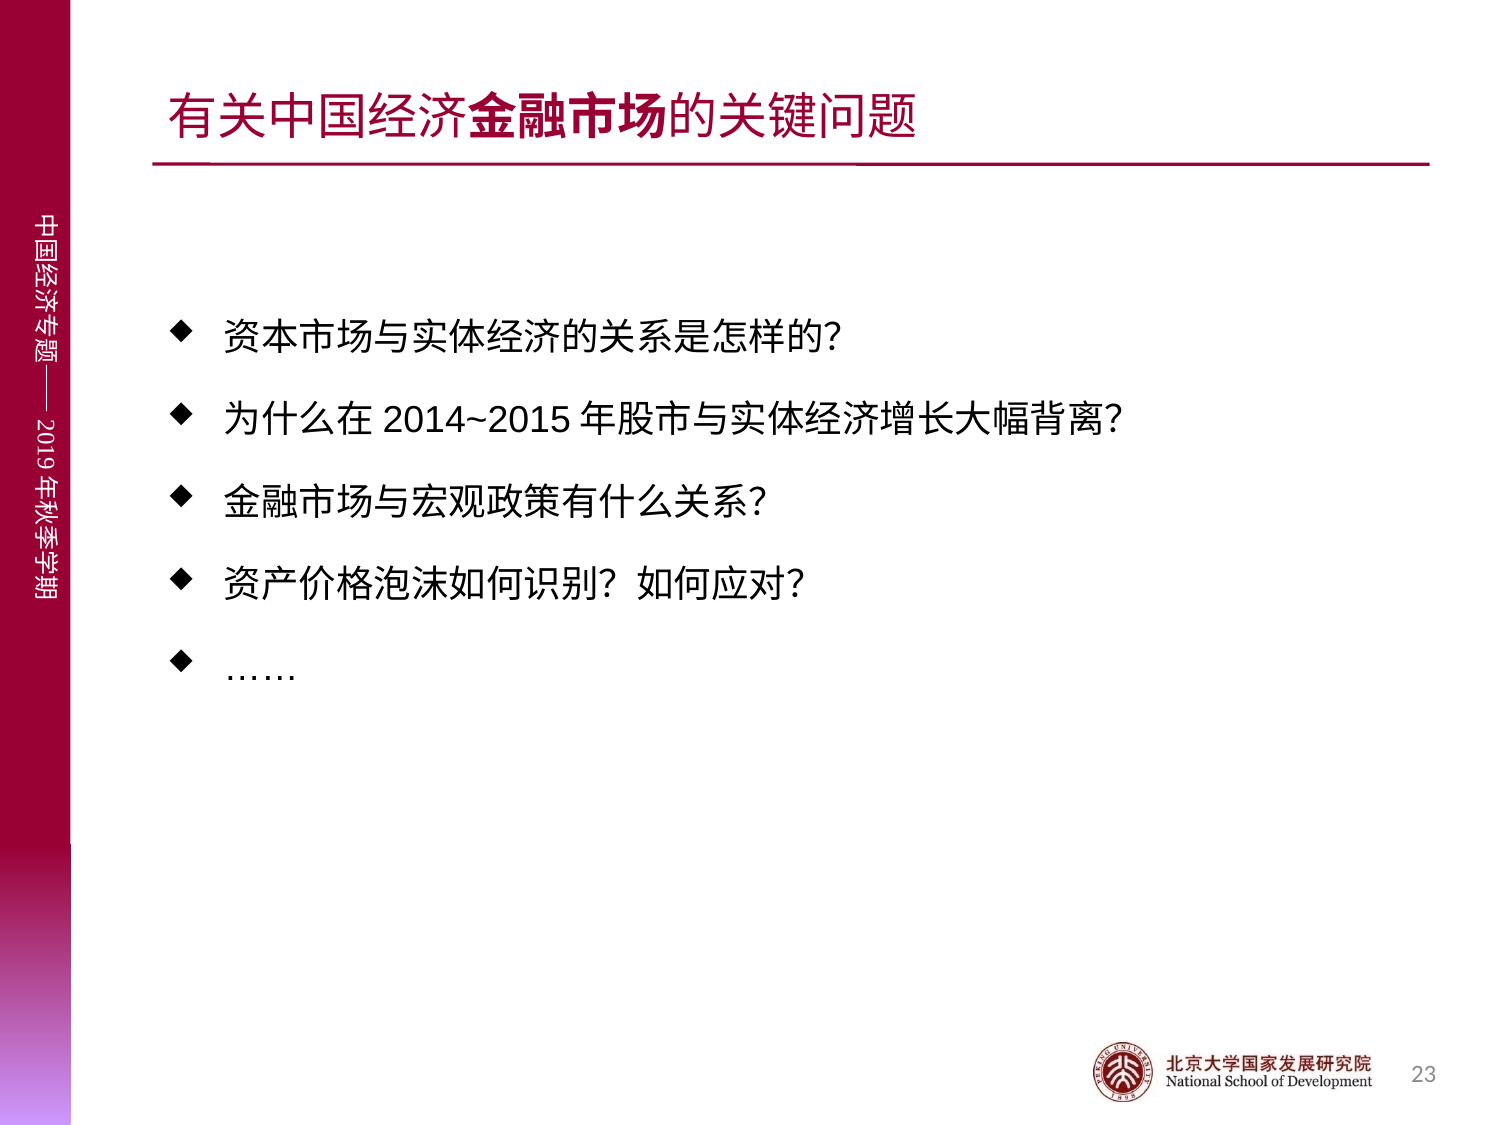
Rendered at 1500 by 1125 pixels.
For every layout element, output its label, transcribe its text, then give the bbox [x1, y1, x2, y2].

list 资本市场与实体经济的关系是怎样的？ 为什么在2014~2015年股市与实体经济增长大幅背离？ 金融市场与宏观政策有什么关系？ 资产价格泡沫如何识别？如何应对？ …… [152, 222, 1430, 997]
title 有关中国经济金融市场的关键问题 [152, 0, 1426, 153]
slide_number 23 [1101, 1042, 1452, 1103]
picture [1093, 1042, 1101, 1102]
